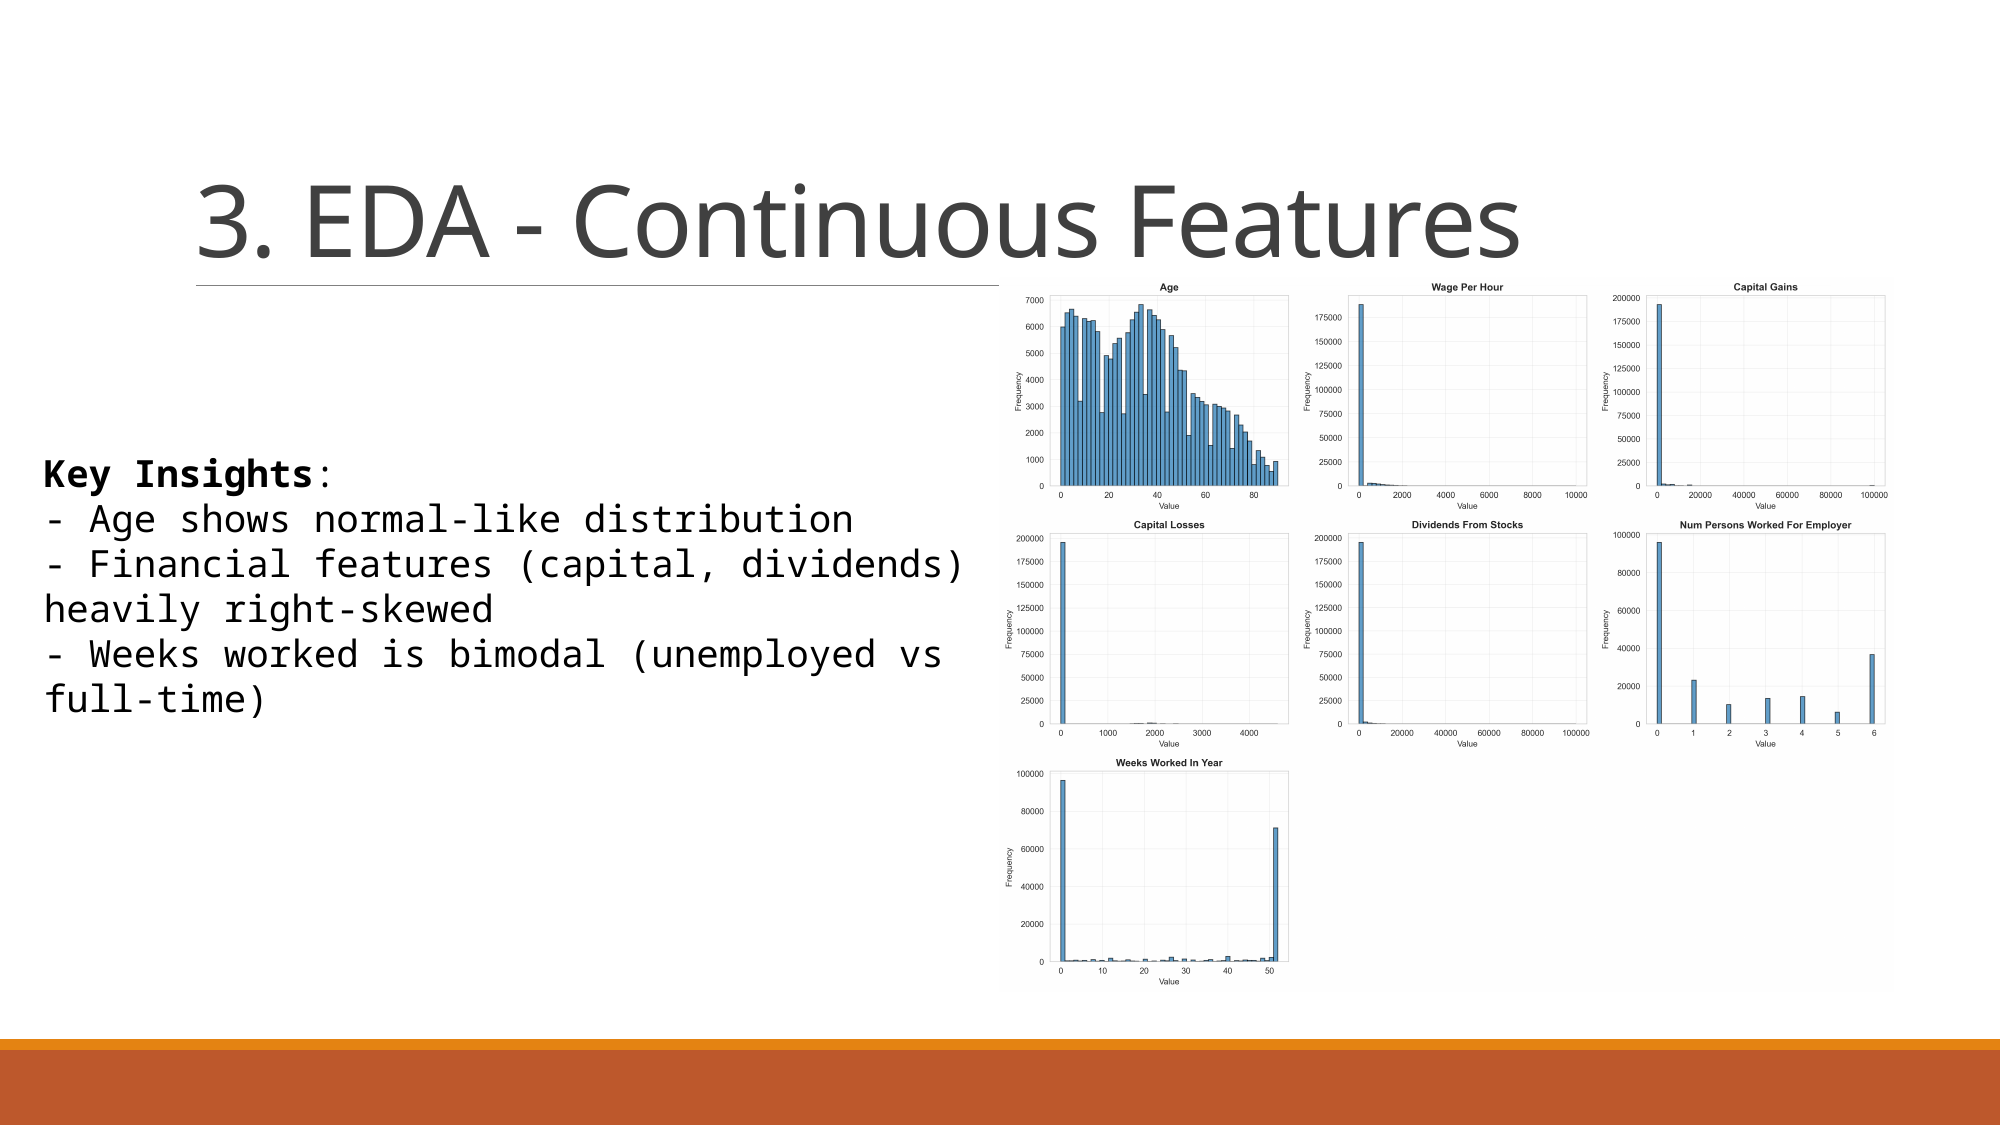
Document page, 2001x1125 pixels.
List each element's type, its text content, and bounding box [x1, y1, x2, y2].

title 3. EDA - Continuous Features [180, 47, 1830, 285]
text_box Key Insights: - Age shows normal-like distribution - Financial features (capital, dividends) heavily right-skewed - Weeks worked is bimodal (unemployed vs full-time) [28, 442, 996, 727]
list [999, 276, 1894, 992]
